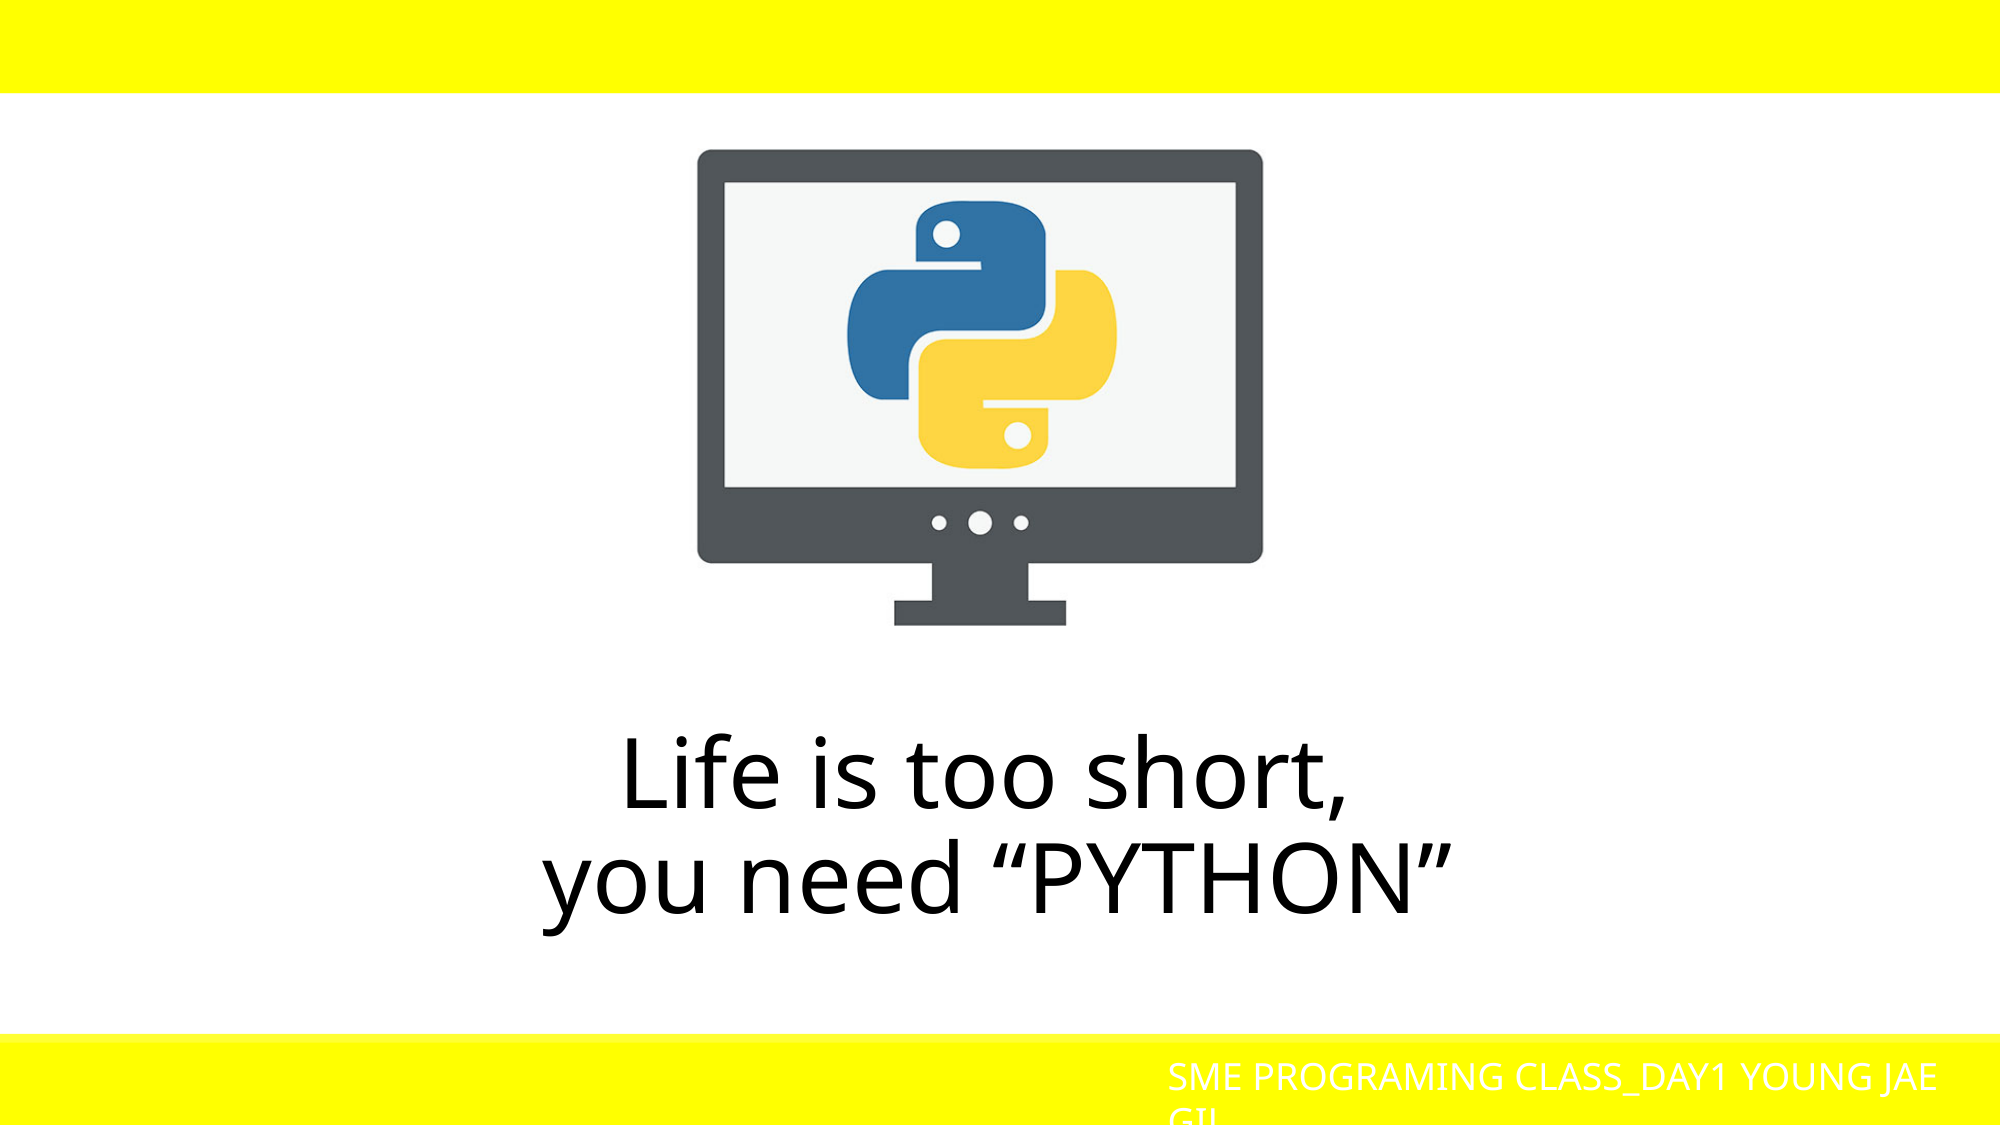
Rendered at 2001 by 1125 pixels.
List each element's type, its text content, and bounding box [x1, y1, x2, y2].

title Life is too short, you need “PYTHON” [150, 716, 1846, 943]
text_box SME PROGRAMING CLASS_DAY1 YOUNG JAE GIL [1152, 1045, 2000, 1125]
picture [681, 140, 1283, 636]
